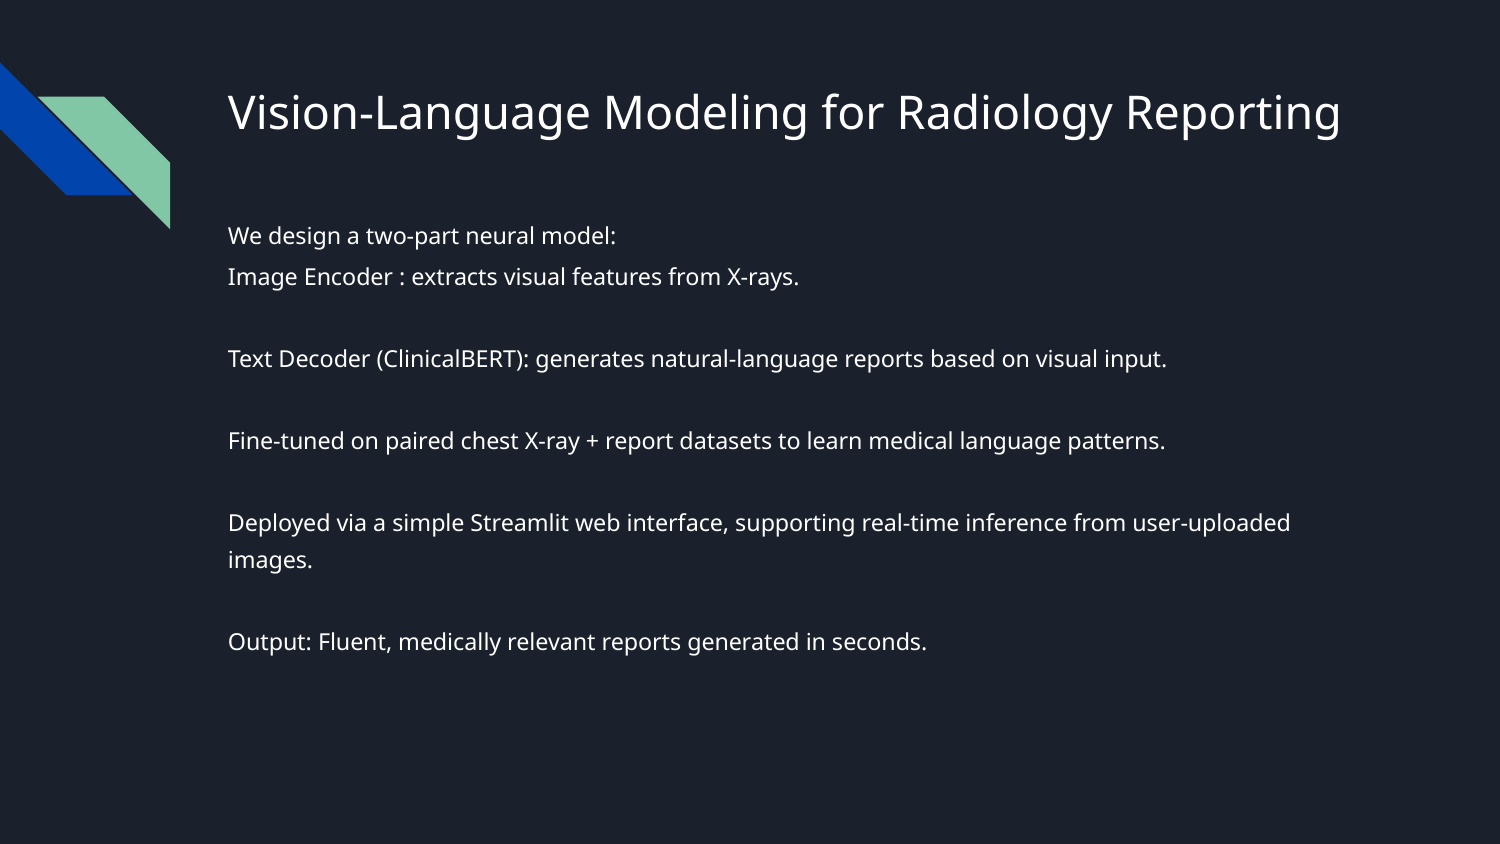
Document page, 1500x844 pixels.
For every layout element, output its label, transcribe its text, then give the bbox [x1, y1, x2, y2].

list We design a two-part neural model: Image Encoder : extracts visual features from X-rays. Text Decoder (ClinicalBERT): generates natural-language reports based on visual input. Fine-tuned on paired chest X-ray + report datasets to learn medical language patterns. Deployed via a simple Streamlit web interface, supporting real-time inference from user-uploaded images. Output: Fluent, medically relevant reports generated in seconds. [212, 199, 1368, 678]
title Vision-Language Modeling for Radiology Reporting [212, 64, 1368, 199]
